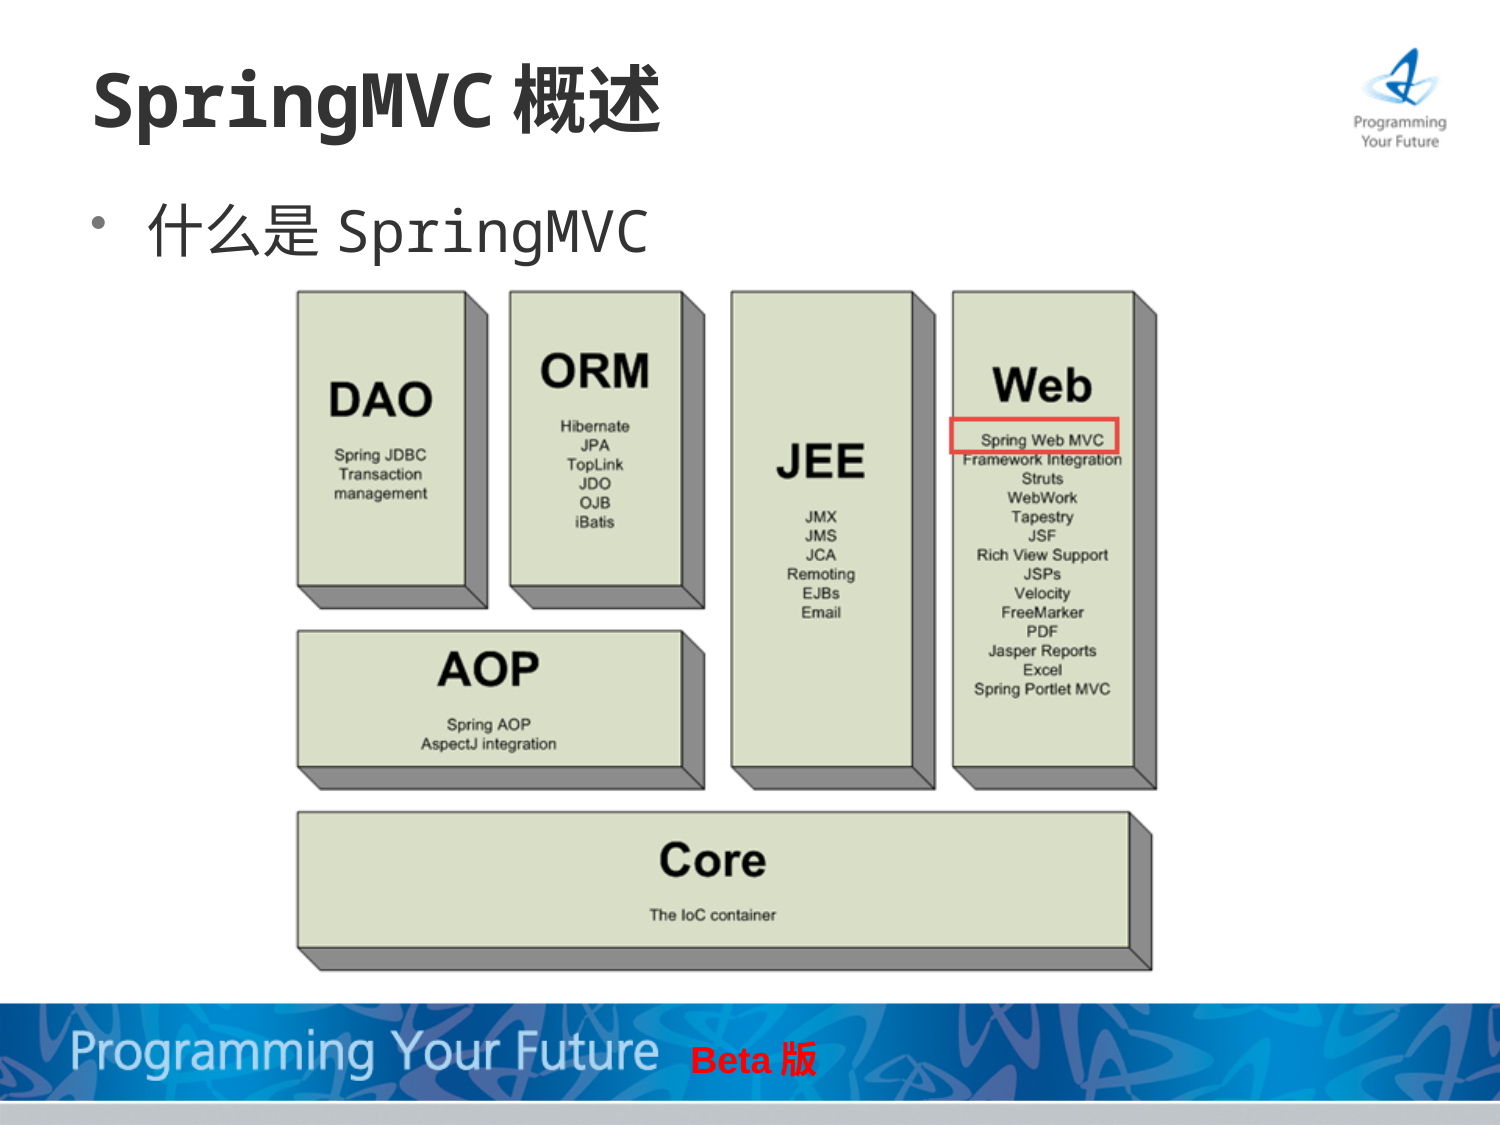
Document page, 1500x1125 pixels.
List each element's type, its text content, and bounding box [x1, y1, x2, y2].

picture [245, 281, 1212, 996]
list 什么是SpringMVC [74, 172, 1412, 988]
picture [1340, 42, 1461, 157]
title SpringMVC概述 [74, 44, 1271, 162]
picture [0, 997, 1500, 1125]
